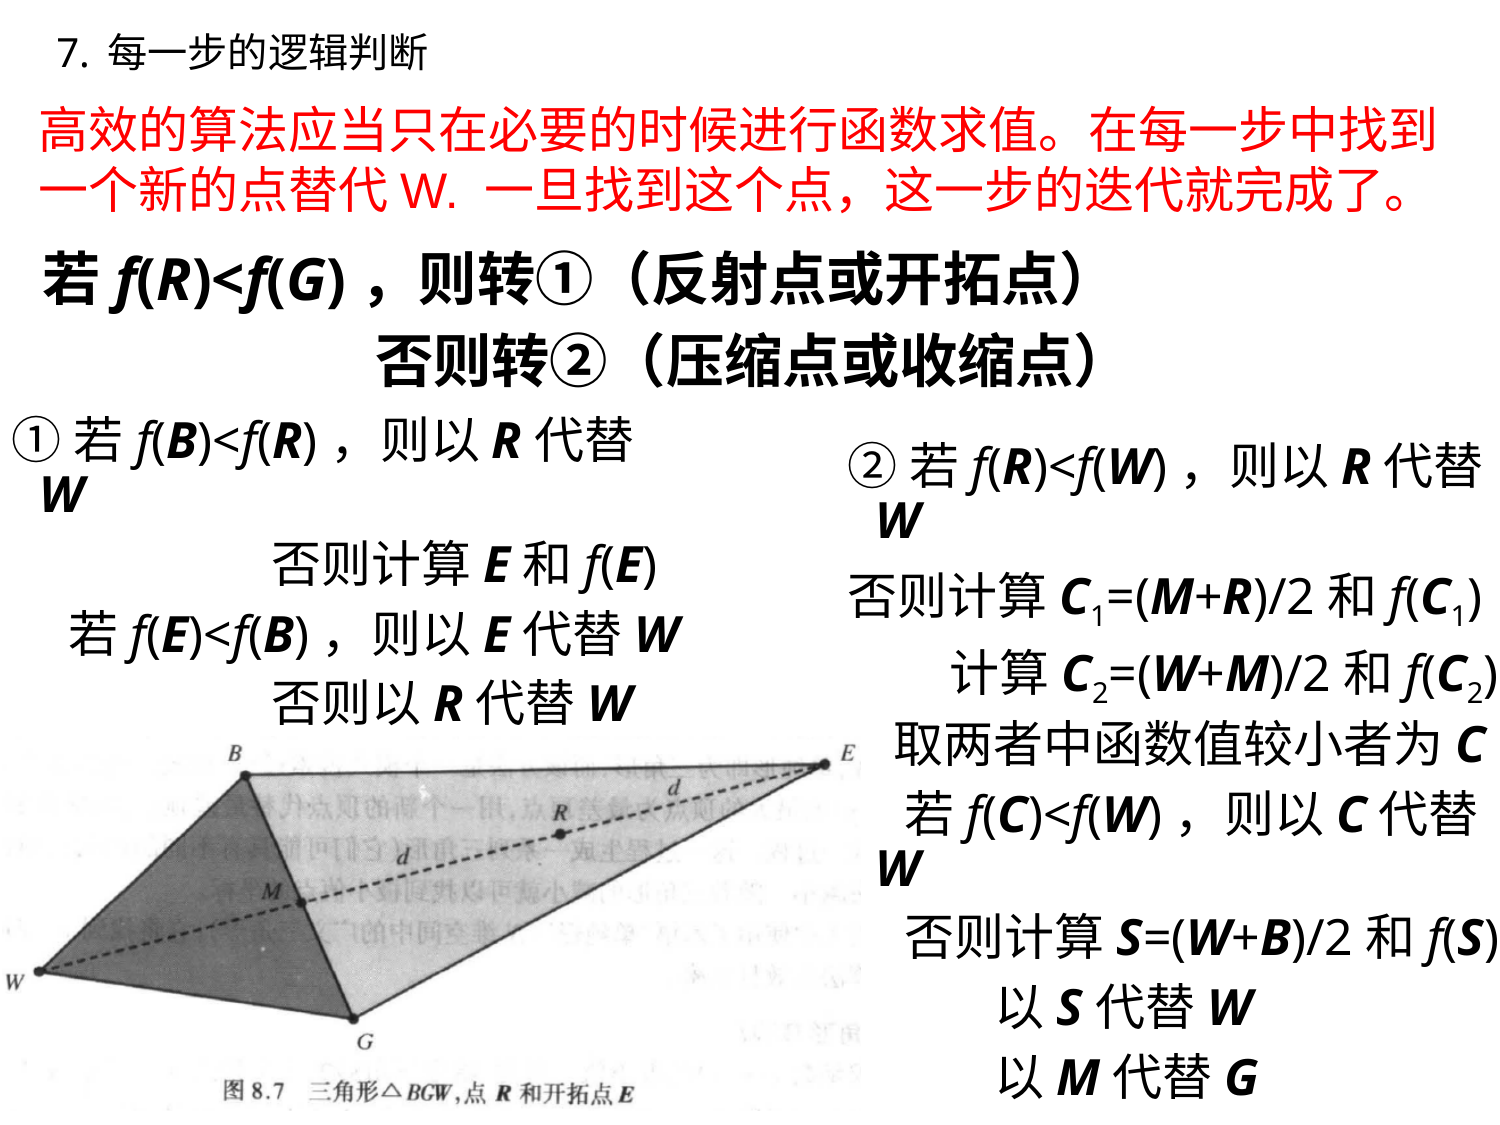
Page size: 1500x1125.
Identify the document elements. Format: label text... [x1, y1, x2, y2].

list ①若f(B)<f(R)，则以R代替W 否则计算E和f(E) 若f(E)<f(B)，则以E代替W 否则以R代替W [0, 408, 699, 795]
text_box 高效的算法应当只在必要的时候进行函数求值。在每一步中找到一个新的点替代W. 一旦找到这个点，这一步的迭代就完成了。 [23, 91, 1477, 226]
title 7. 每一步的逻辑判断 [41, 25, 941, 85]
picture [2, 736, 861, 1111]
list ②若f(R)<f(W)，则以R代替W 否则计算C1=(M+R)/2和f(C1) 计算C2=(W+M)/2和f(C2) 取两者中函数值较小者为C 若f(C)<f(W)，则以C代替W 否则计算S=(W+B)/2和f(S) 以S代替W 以M代替G [832, 434, 1500, 1006]
text_box 若f(R)<f(G)，则转①（反射点或开拓点） 否则转②（压缩点或收缩点） [28, 234, 1363, 401]
